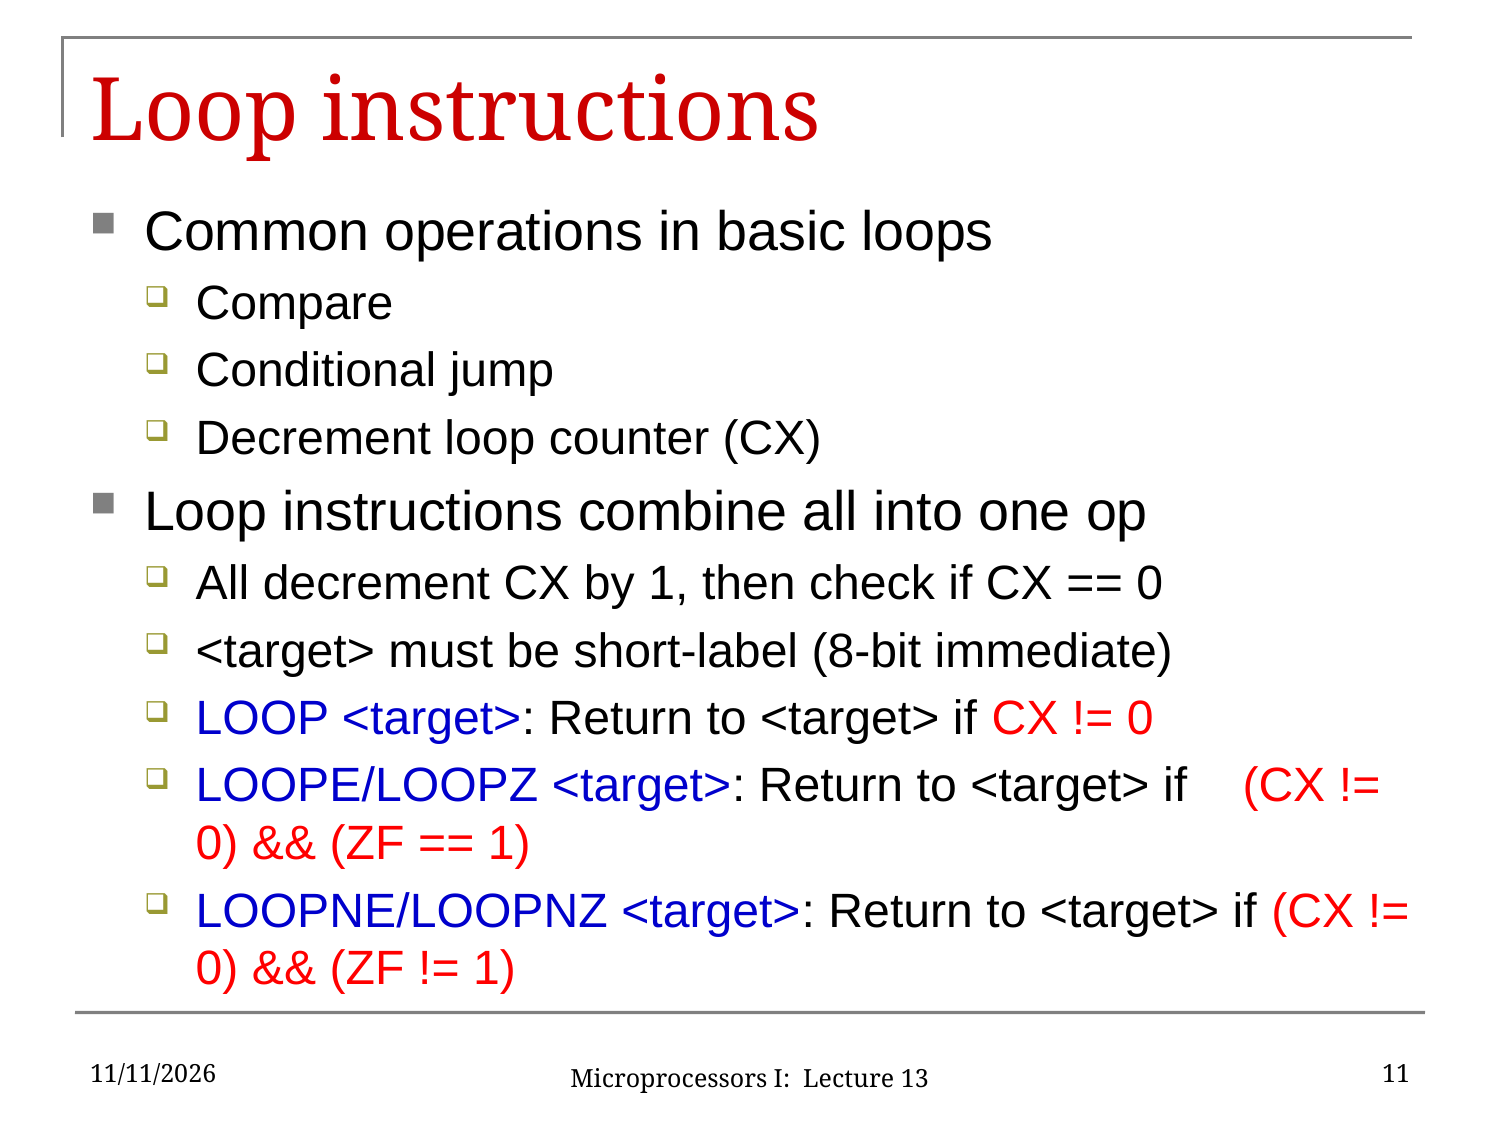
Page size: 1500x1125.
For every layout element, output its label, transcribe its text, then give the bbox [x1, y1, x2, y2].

footer Microprocessors I: Lecture 13 [512, 1024, 988, 1101]
slide_number 11 [1074, 1023, 1426, 1100]
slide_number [74, 1023, 426, 1100]
list Common operations in basic loops Compare Conditional jump Decrement loop counter (CX) Loop instructions combine all into one op All decrement CX by 1, then check if CX == 0 <target> must be short-label (8-bit immediate) LOOP <target>: Return to <target> if CX != 0 LOOPE/LOOPZ <target>: Return to <target> if (CX != 0) && (ZF == 1) LOOPNE/LOOPNZ <target>: Return to <target> if (CX != 0) && (ZF != 1) [75, 187, 1425, 1006]
title Loop instructions [75, 45, 1425, 163]
